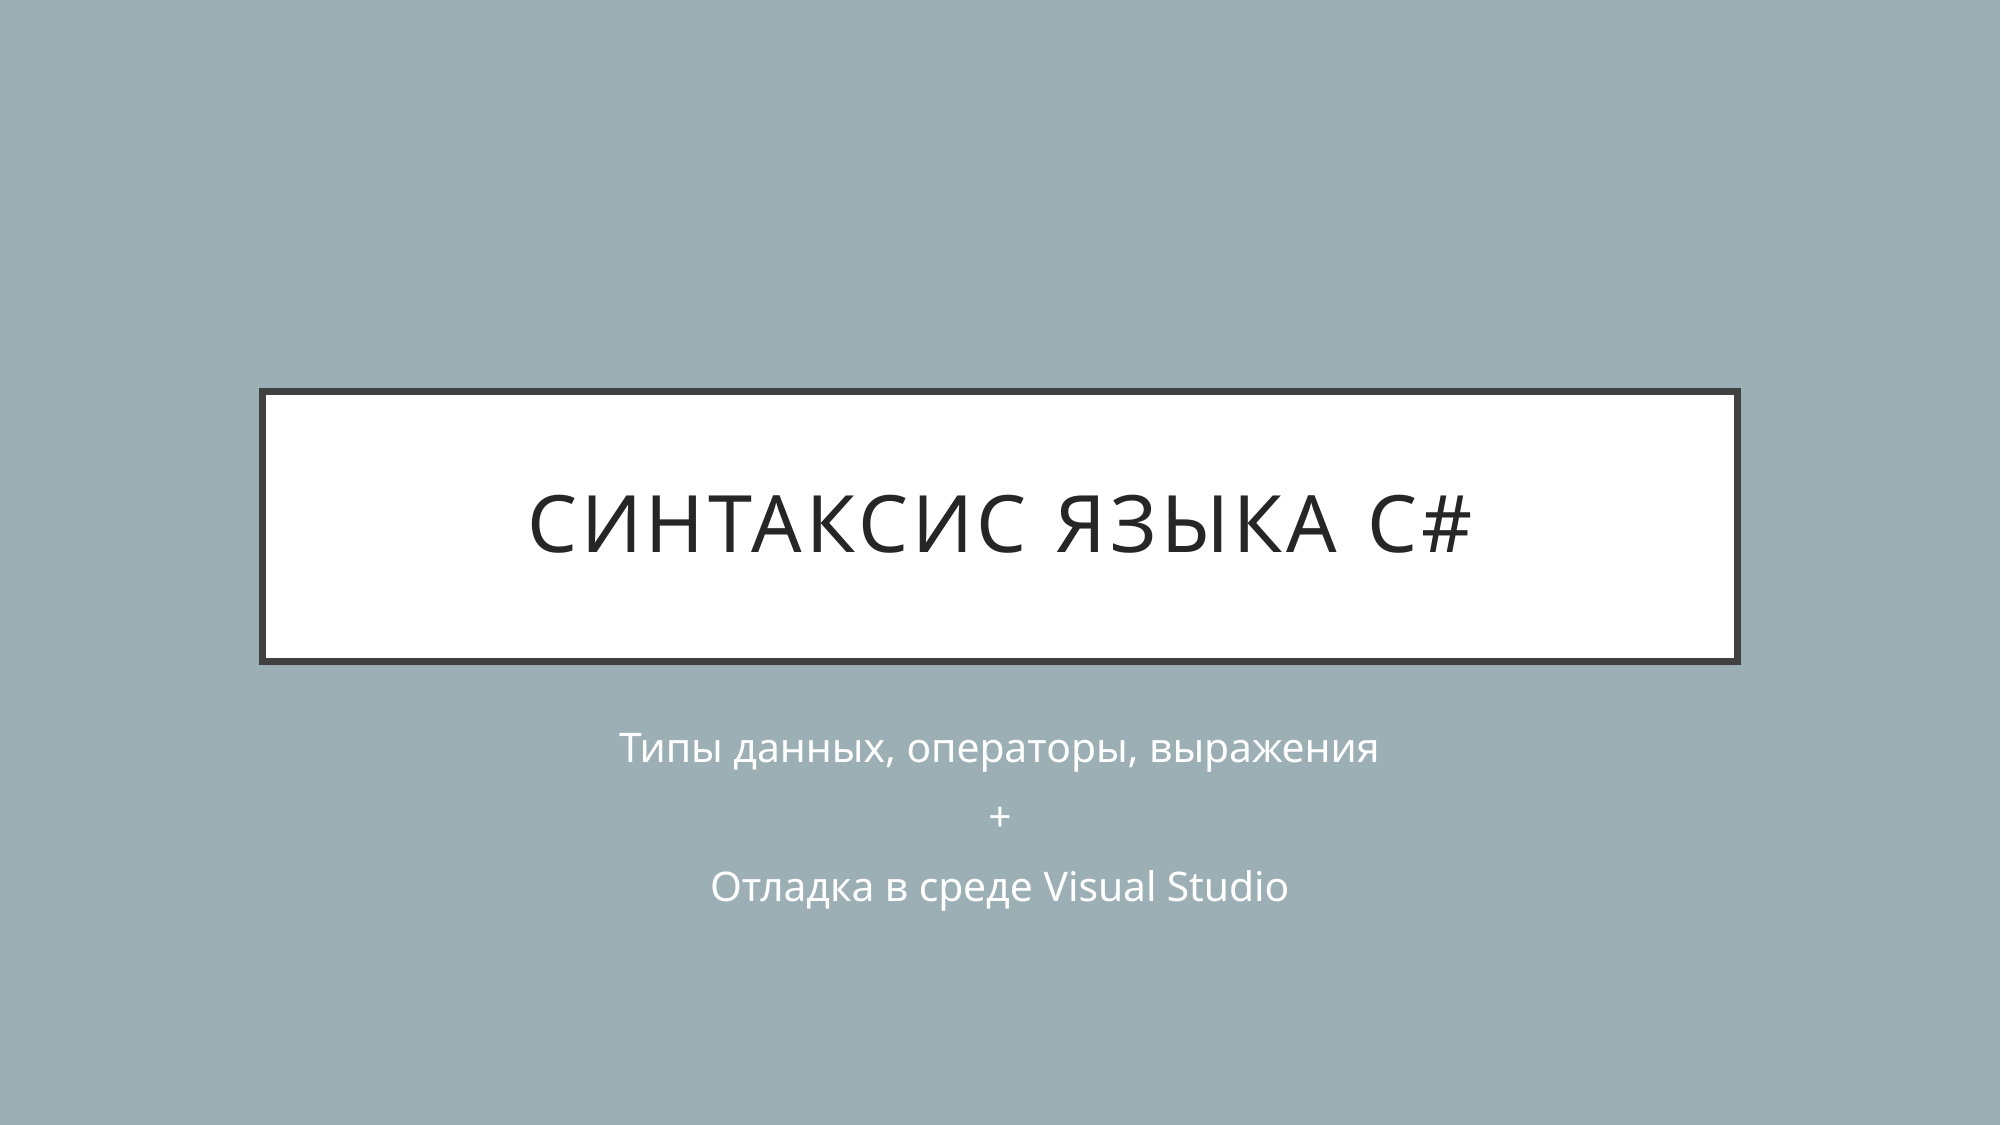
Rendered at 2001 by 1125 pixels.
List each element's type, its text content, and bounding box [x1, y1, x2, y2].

title Синтаксис языка C# [259, 388, 1741, 665]
subtitle Типы данных, операторы, выражения + Отладка в среде Visual Studio [442, 713, 1558, 918]
